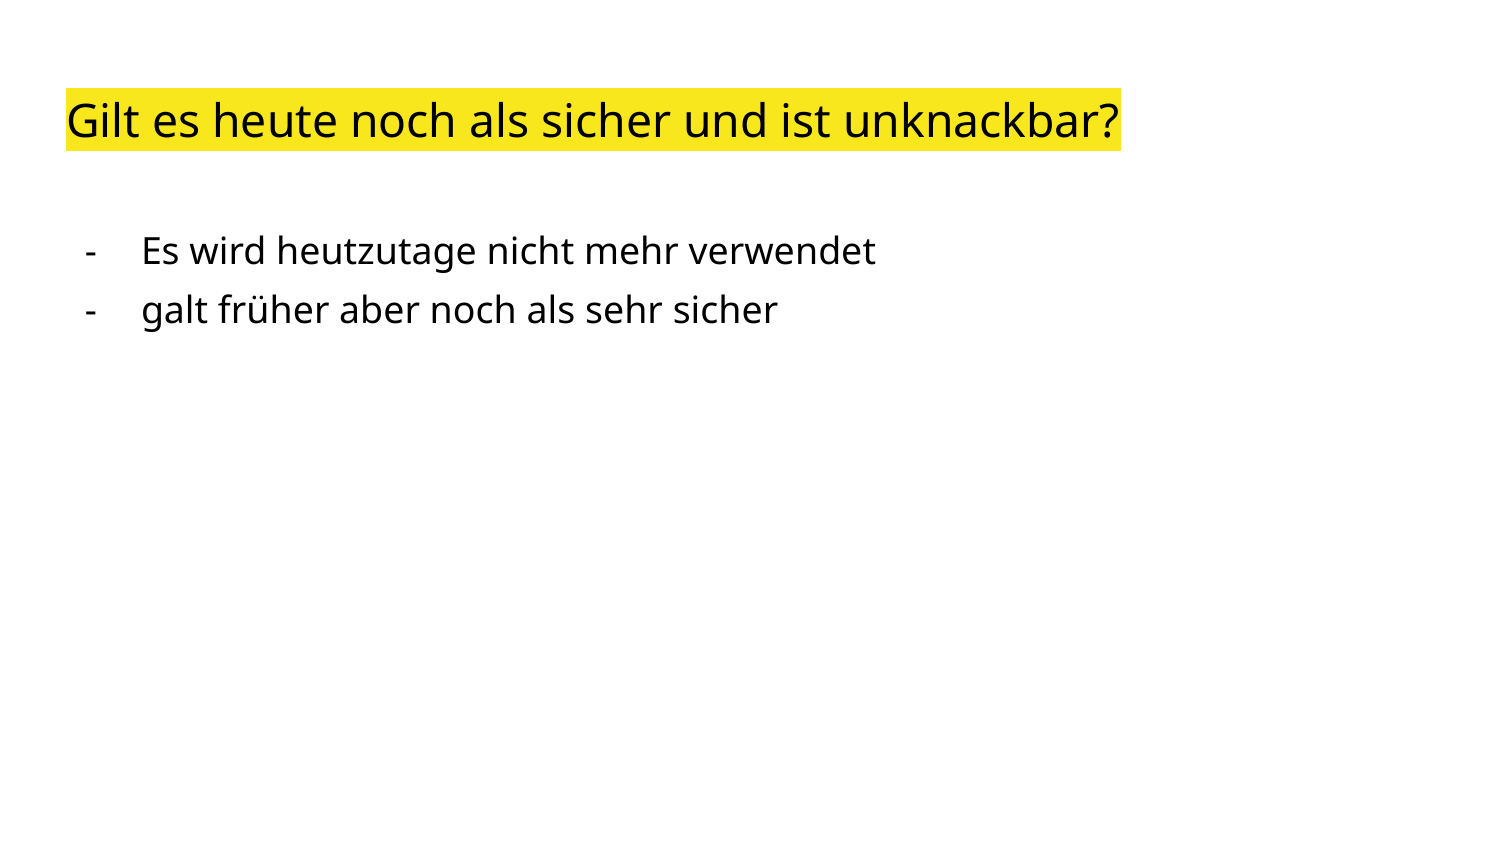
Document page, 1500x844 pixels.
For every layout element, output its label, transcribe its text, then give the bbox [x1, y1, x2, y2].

title Gilt es heute noch als sicher und ist unknackbar? [51, 72, 1449, 167]
list Es wird heutzutage nicht mehr verwendet galt früher aber noch als sehr sicher [51, 202, 1449, 750]
